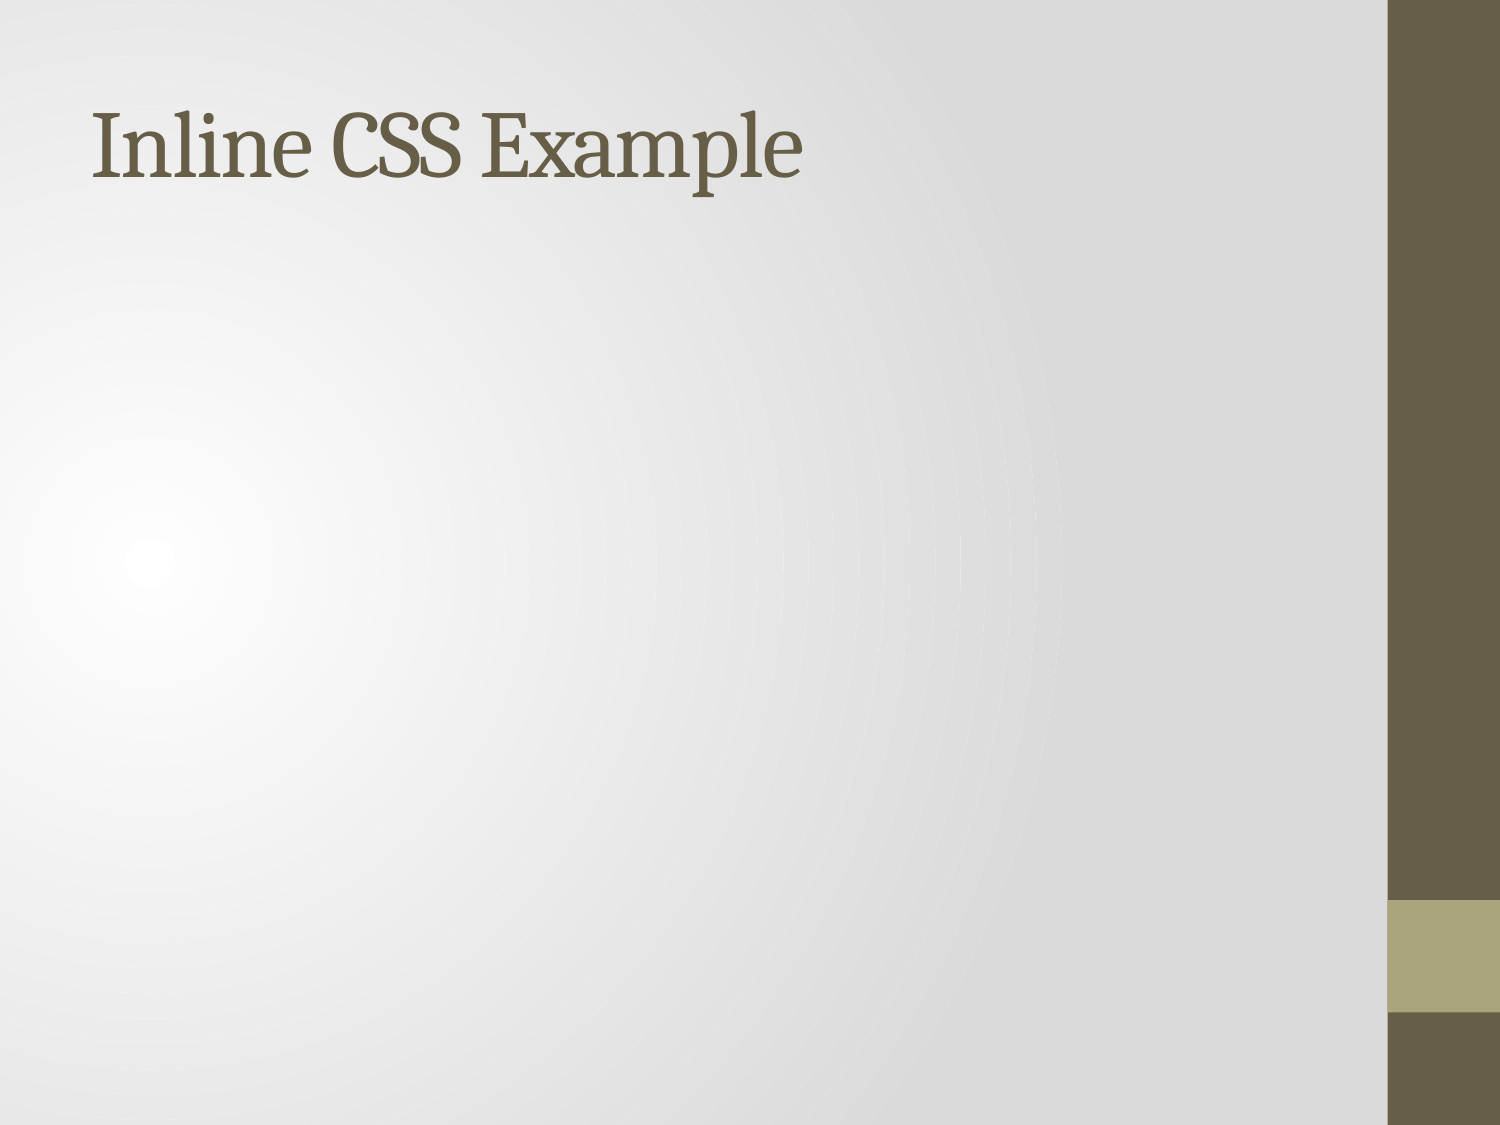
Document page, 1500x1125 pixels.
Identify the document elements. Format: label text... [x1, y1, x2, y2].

title Inline CSS Example [75, 45, 1325, 233]
